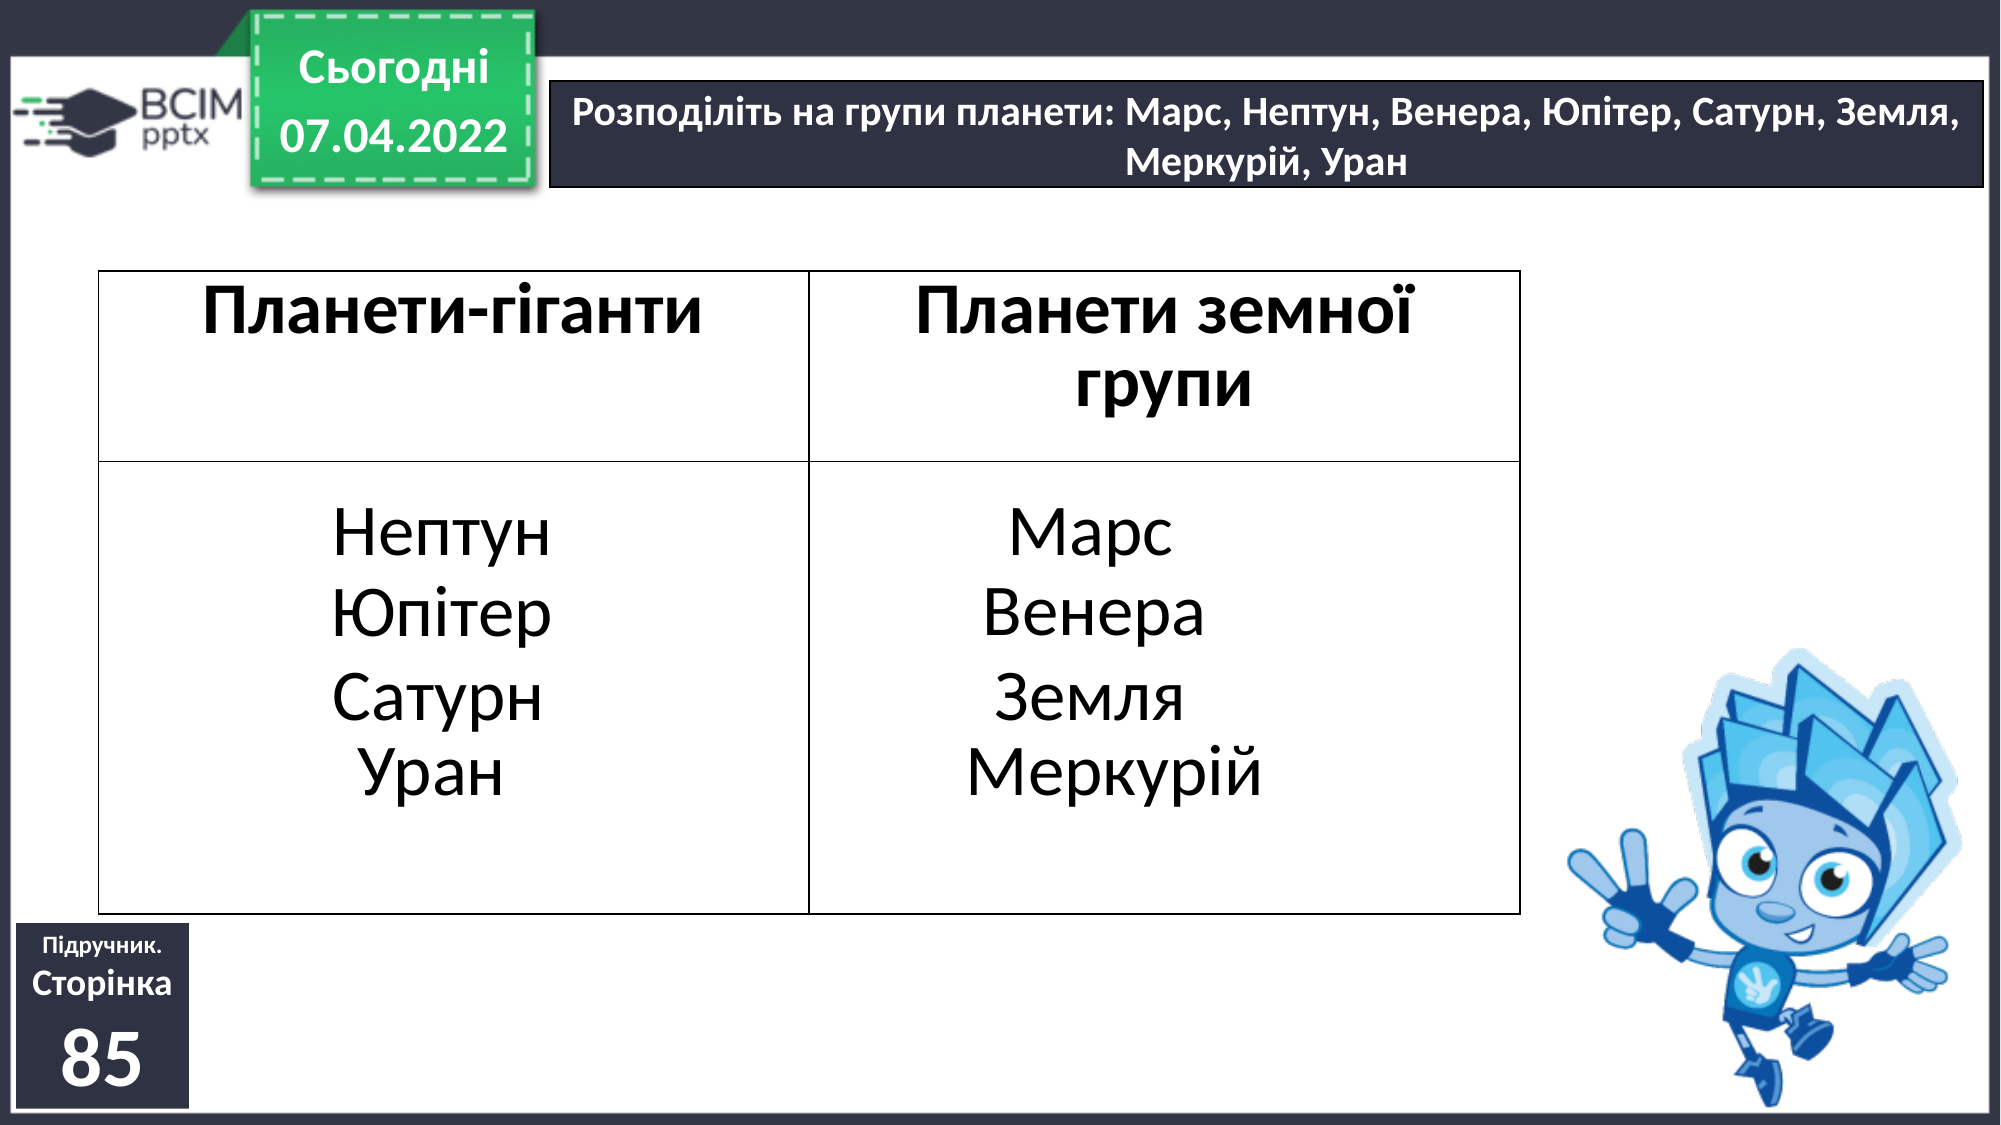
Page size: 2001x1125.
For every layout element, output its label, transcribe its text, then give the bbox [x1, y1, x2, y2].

text_box Венера [967, 554, 1222, 658]
text_box Розподіліть на групи планети: Марс, Нептун, Венера, Юпітер, Сатурн, Земля, Меркурій, Уран [549, 80, 1984, 188]
text_box Уран [343, 715, 522, 818]
text_box Нептун [318, 474, 568, 555]
table_cell [810, 462, 1519, 913]
table_cell [99, 462, 808, 913]
text_box Сатурн [317, 640, 560, 743]
table_header Планети-гіганти [99, 272, 808, 461]
text_box Земля [979, 639, 1202, 715]
picture [0, 0, 2001, 1125]
table_header Планети земної групи [810, 272, 1519, 461]
text_box Сьогодні [284, 26, 535, 101]
text_box Меркурій [951, 715, 1280, 818]
text_box Підручник. Сторінка 85 [15, 922, 190, 1110]
text_box Марс [992, 474, 1189, 554]
text_box Юпітер [317, 555, 568, 658]
text_box 07.04.2022 [263, 101, 524, 164]
